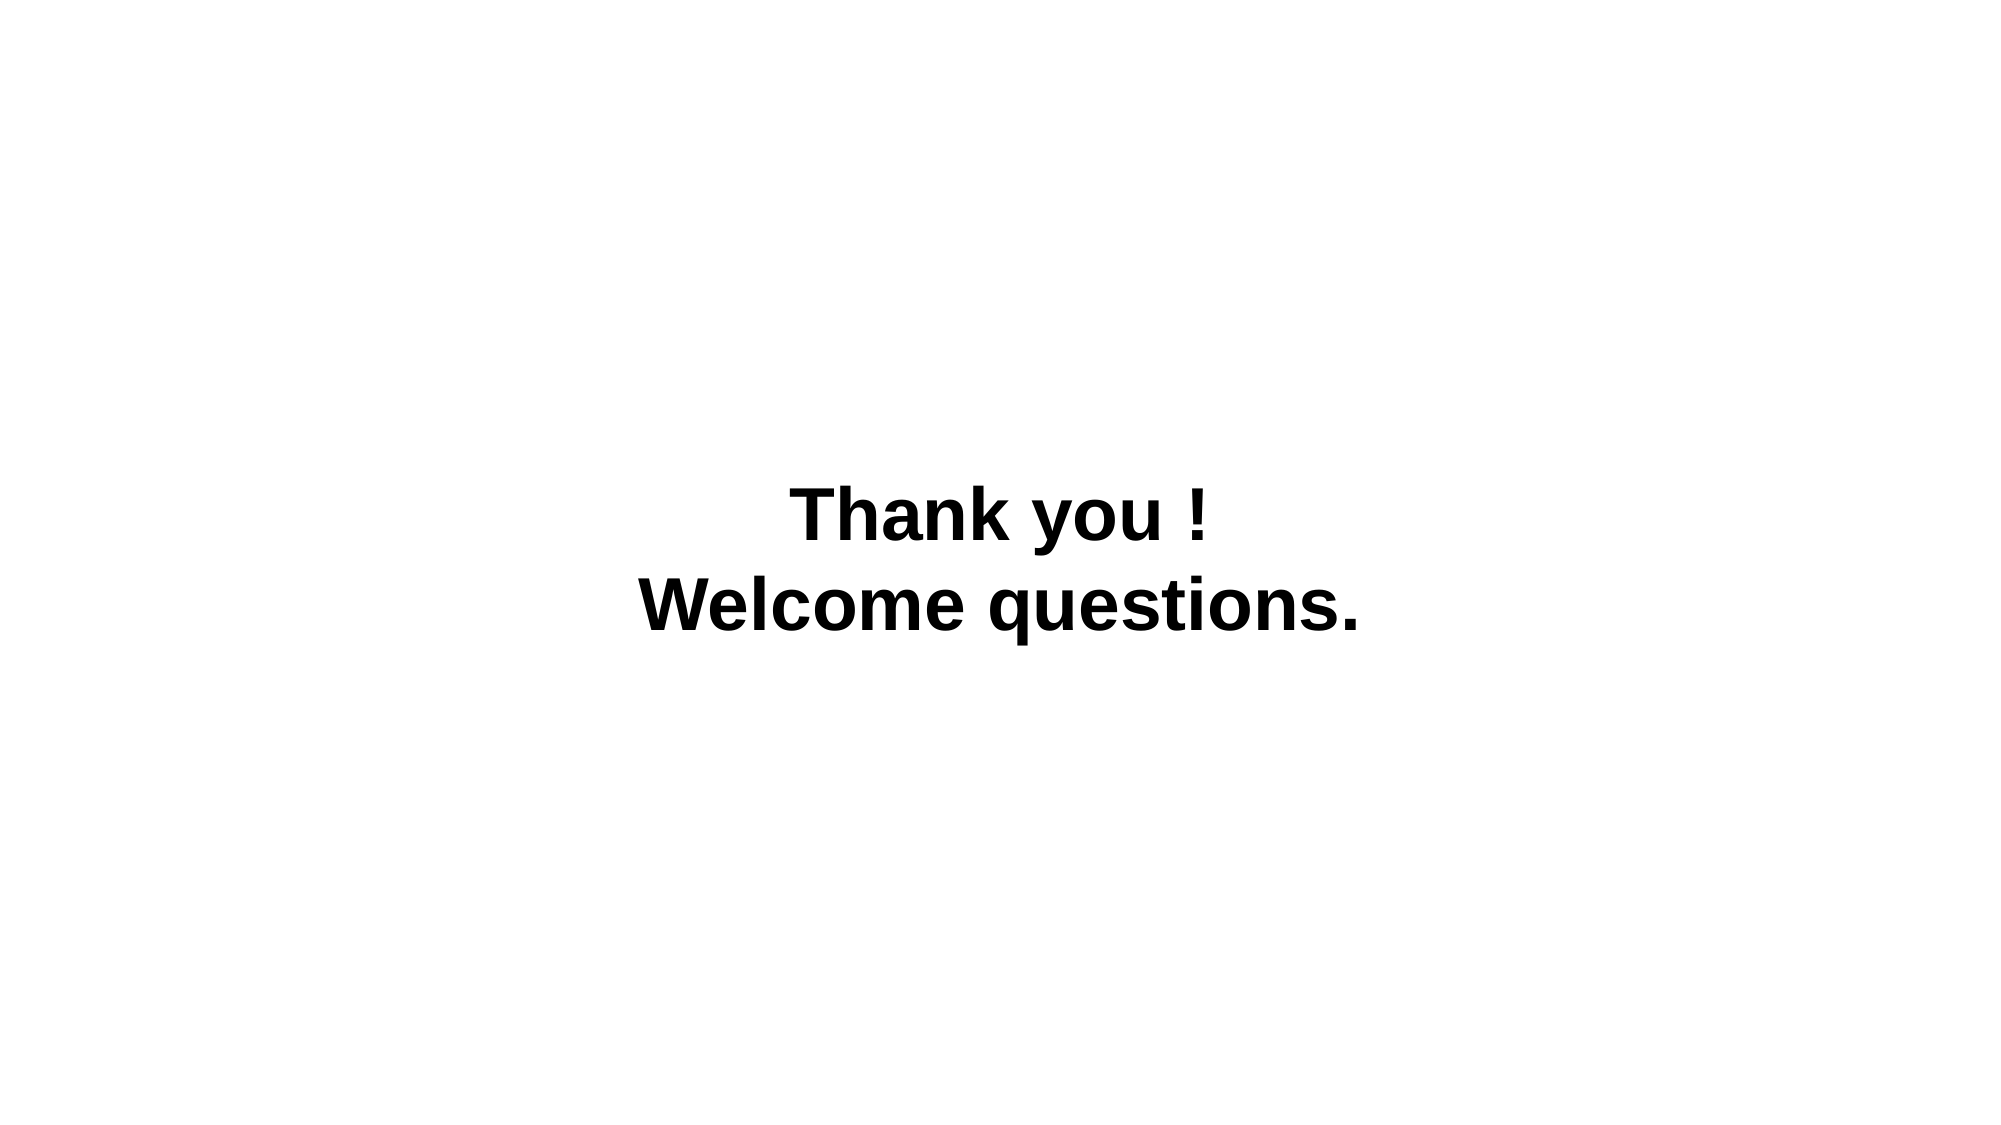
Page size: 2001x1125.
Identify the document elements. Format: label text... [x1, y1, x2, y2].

text_box Thank you ! Welcome questions. [160, 457, 1840, 653]
